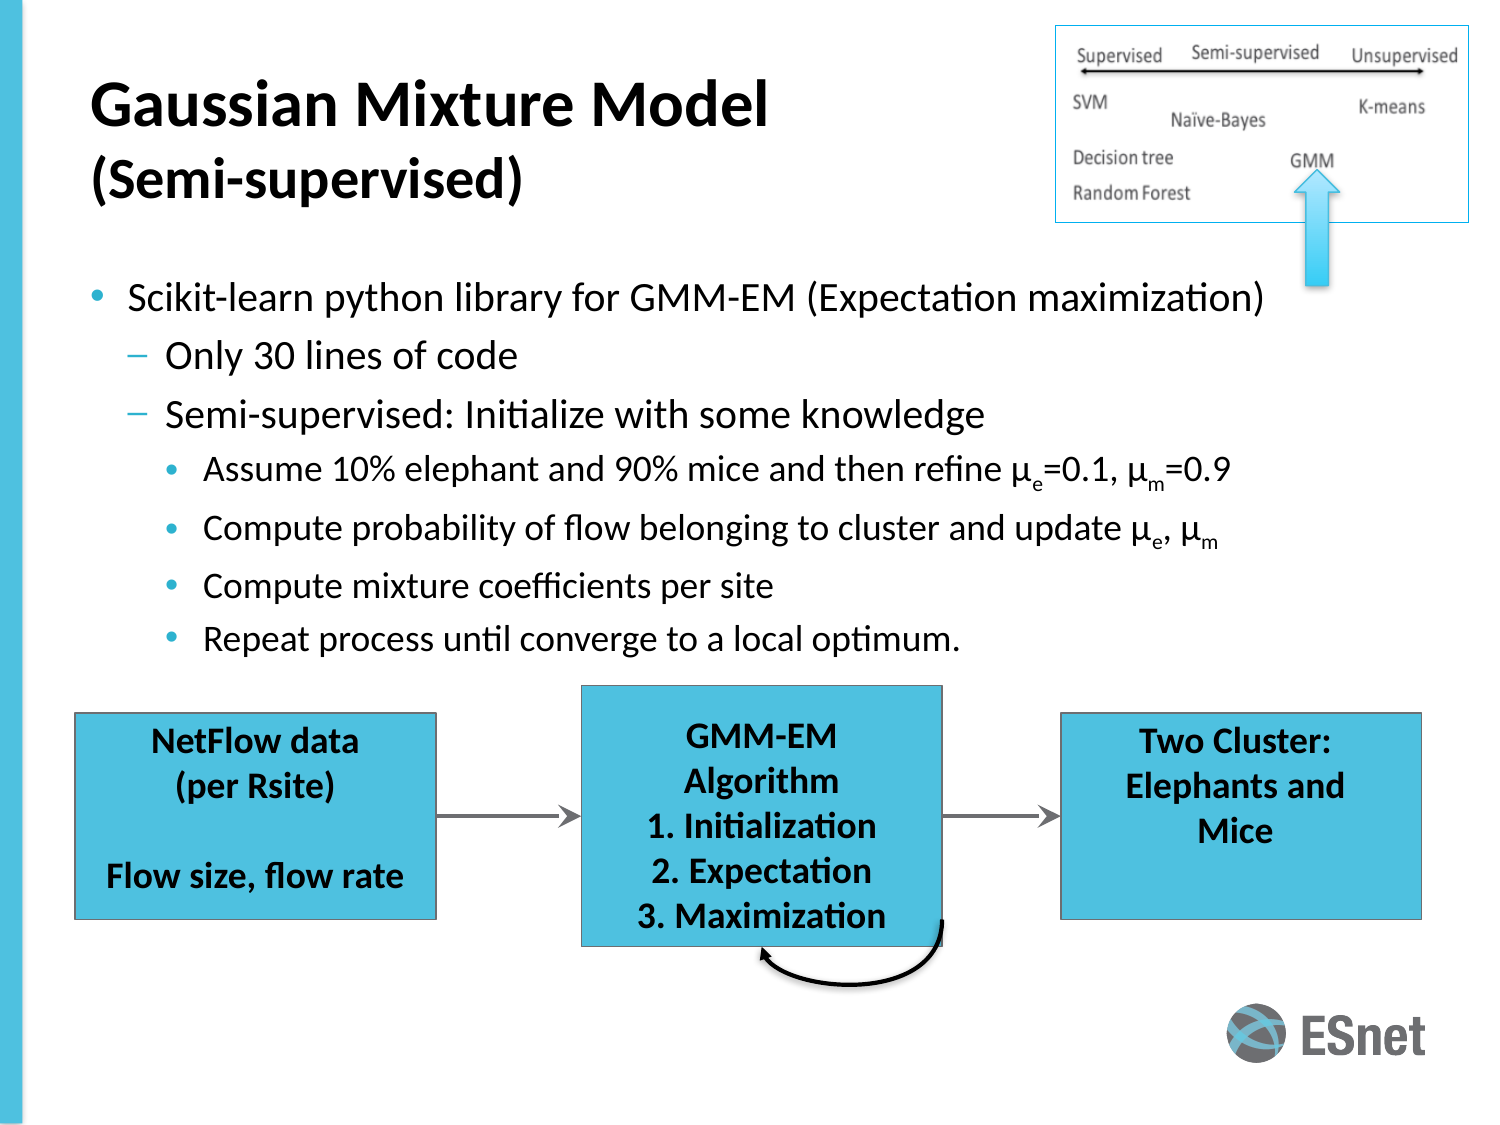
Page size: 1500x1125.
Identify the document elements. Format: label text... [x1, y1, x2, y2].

list Scikit-learn python library for GMM-EM (Expectation maximization) Only 30 lines of code Semi-supervised: Initialize with some knowledge Assume 10% elephant and 90% mice and then refine µe=0.1, µm=0.9 Compute probability of flow belonging to cluster and update µe, µm Compute mixture coefficients per site Repeat process until converge to a local optimum. [75, 262, 1425, 976]
text_box GMM-EM Algorithm 1. Initialization 2. Expectation 3. Maximization [597, 695, 926, 872]
text_box [1305, 230, 1330, 287]
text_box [761, 919, 943, 947]
text_box [1060, 712, 1422, 920]
title Gaussian Mixture Model (Semi-supervised) [75, 45, 1300, 233]
text_box [581, 685, 943, 947]
picture [1057, 27, 1467, 223]
picture [1226, 1003, 1425, 1063]
text_box Two Cluster: Elephants and Mice [1071, 700, 1400, 877]
text_box NetFlow data (per Rsite) Flow size, flow rate [91, 700, 420, 877]
text_box [75, 712, 436, 920]
